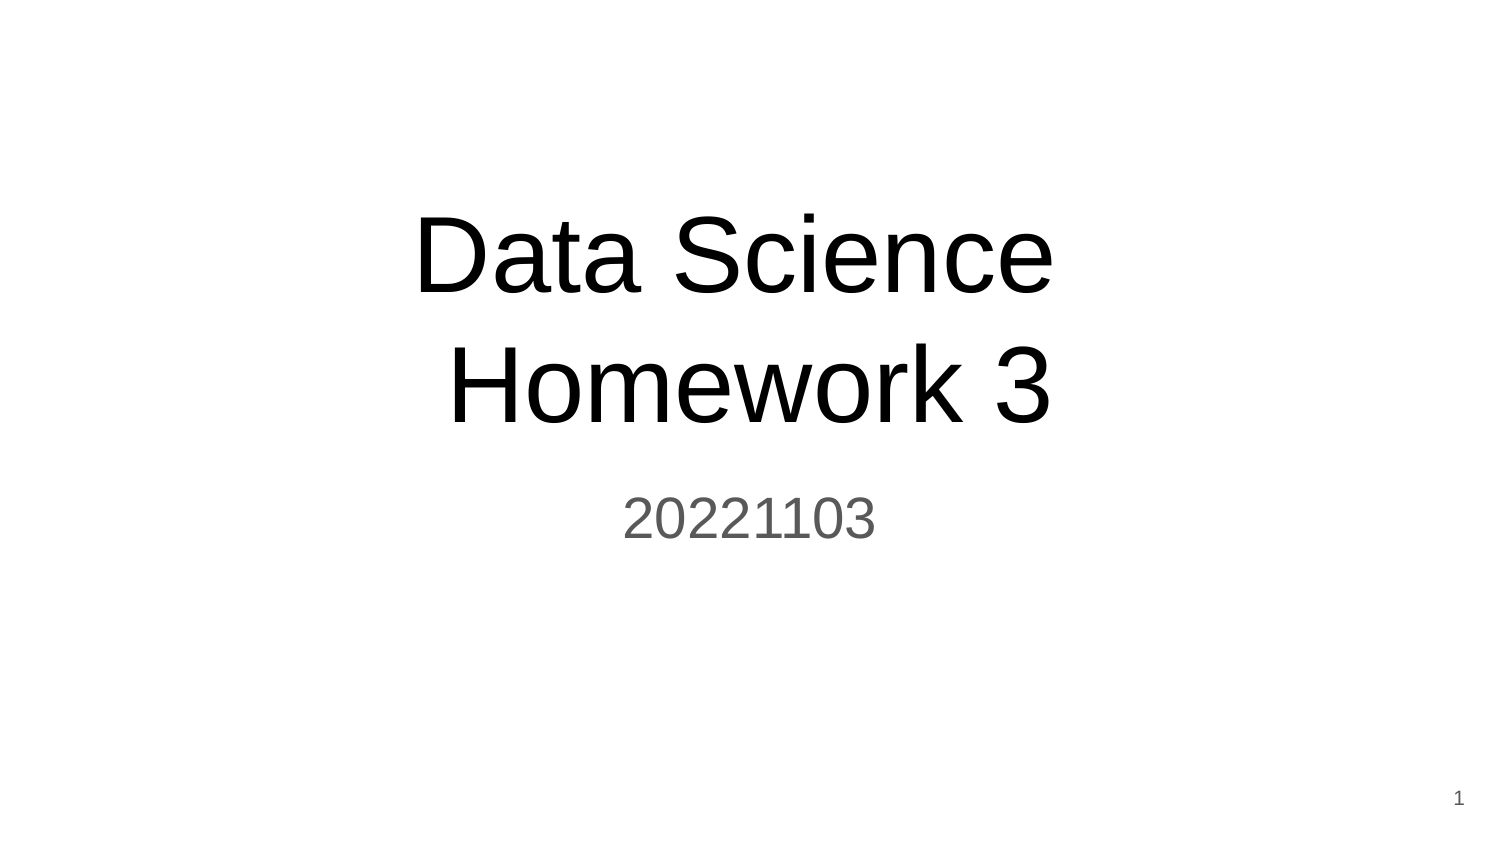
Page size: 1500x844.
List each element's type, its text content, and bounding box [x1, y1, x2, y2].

title Data Science Homework 3 [51, 122, 1449, 459]
slide_number 1 [1389, 764, 1480, 830]
subtitle 20221103 [51, 464, 1449, 595]
